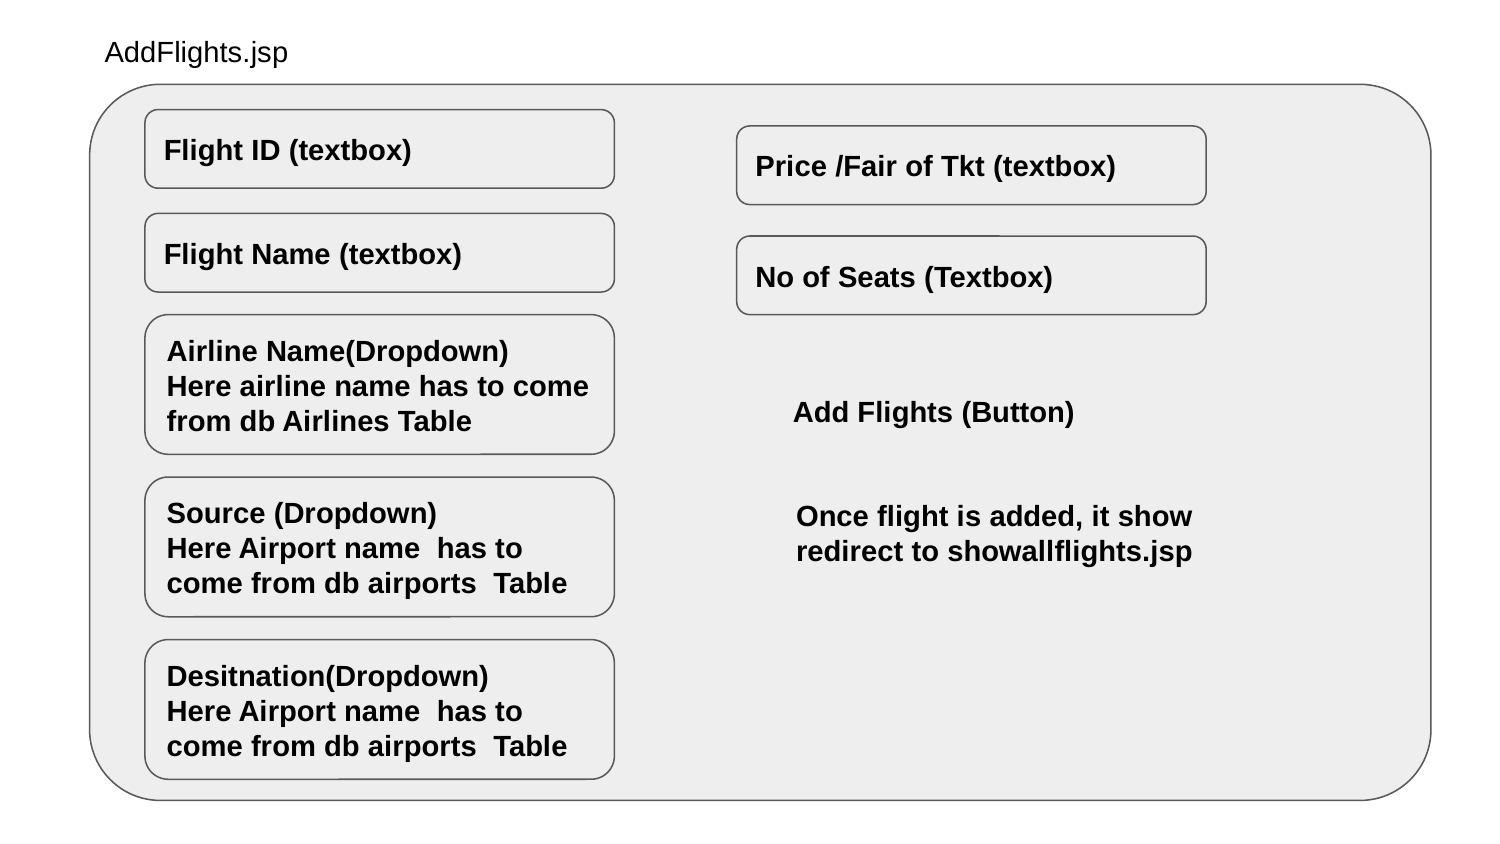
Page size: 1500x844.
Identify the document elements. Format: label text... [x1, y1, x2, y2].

text_box Flight ID (textbox) [144, 109, 615, 189]
text_box Source (Dropdown) Here Airport name has to come from db airports Table [144, 477, 615, 617]
text_box [89, 84, 1431, 801]
text_box No of Seats (Textbox) [736, 235, 1207, 315]
text_box Flight Name (textbox) [144, 213, 615, 293]
text_box Price /Fair of Tkt (textbox) [736, 125, 1207, 205]
text_box Add Flights (Button) [777, 378, 1134, 444]
text_box Once flight is added, it show redirect to showallflights.jsp [781, 482, 1227, 583]
text_box AddFlights.jsp [89, 18, 376, 84]
text_box Desitnation(Dropdown) Here Airport name has to come from db airports Table [144, 639, 615, 780]
text_box Airline Name(Dropdown) Here airline name has to come from db Airlines Table [144, 314, 615, 455]
